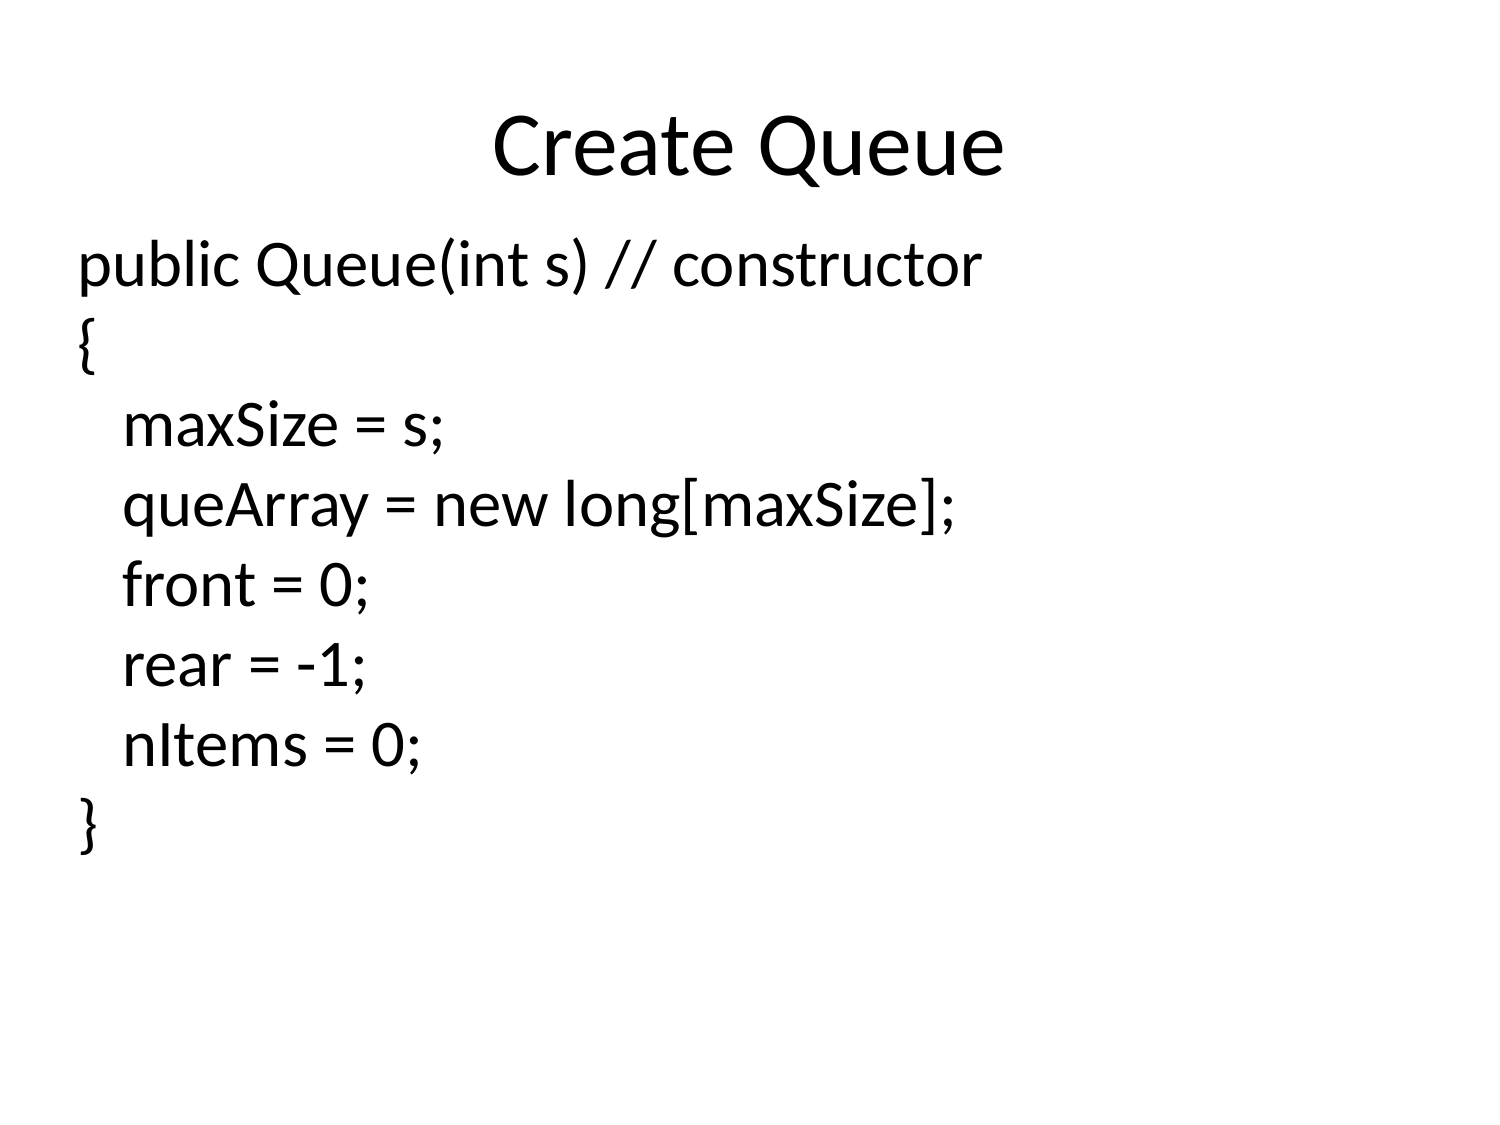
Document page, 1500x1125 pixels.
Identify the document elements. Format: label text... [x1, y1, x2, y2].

text_box public Queue(int s) // constructor { maxSize = s; queArray = new long[maxSize]; front = 0; rear = -1; nItems = 0; } [62, 212, 1313, 867]
title Create Queue [75, 45, 1425, 233]
